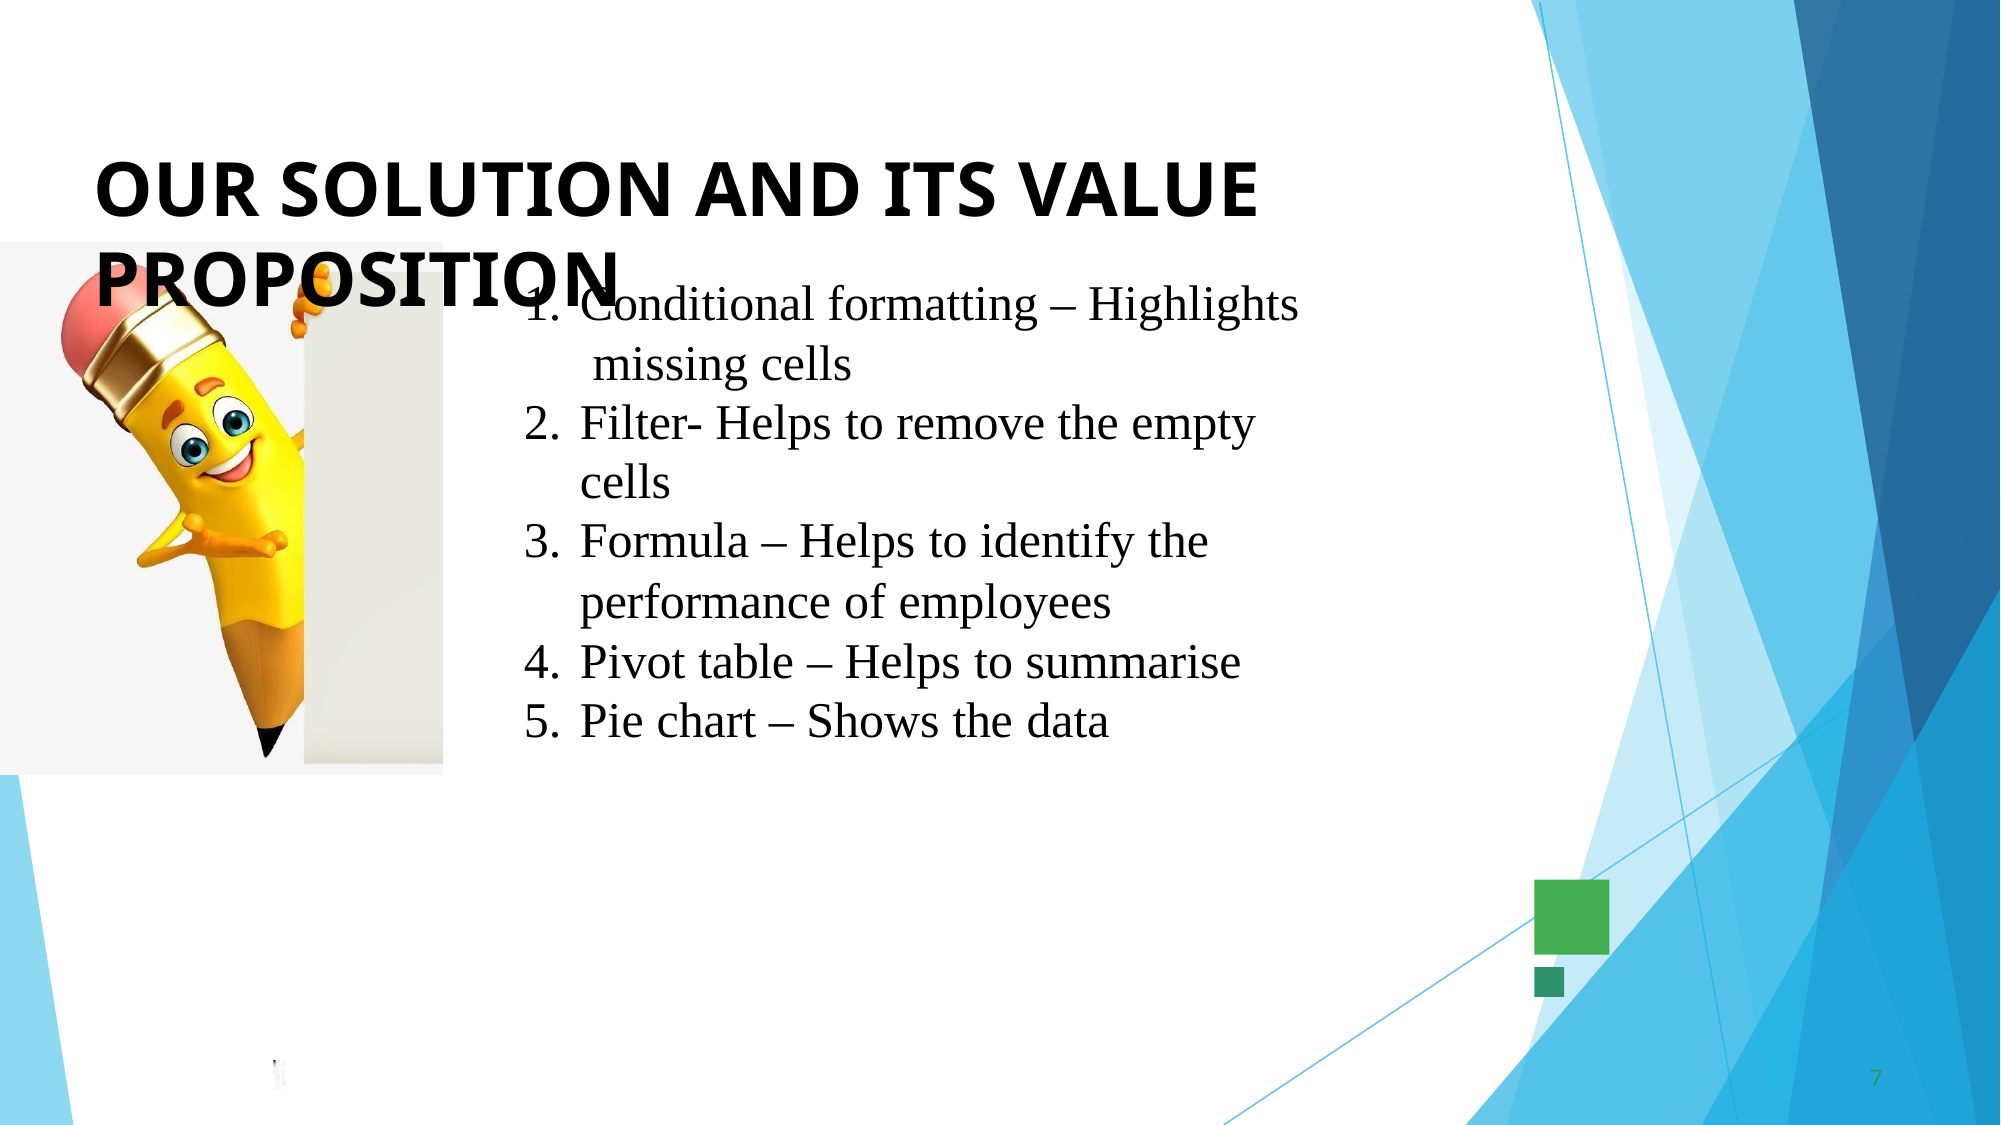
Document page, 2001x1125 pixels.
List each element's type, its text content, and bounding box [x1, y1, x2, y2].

title OUR SOLUTION AND ITS VALUE PROPOSITION [91, 139, 1646, 330]
slide_number 7 [1863, 1062, 1889, 1125]
text_box [1534, 967, 1565, 997]
picture [0, 241, 443, 776]
picture [273, 1060, 287, 1091]
text_box [1534, 879, 1610, 955]
text_box Conditional formatting – Highlights missing cells Filter- Helps to remove the empty cells Formula – Helps to identify the performance of employees Pivot table – Helps to summarise Pie chart – Shows the data [521, 266, 1363, 748]
